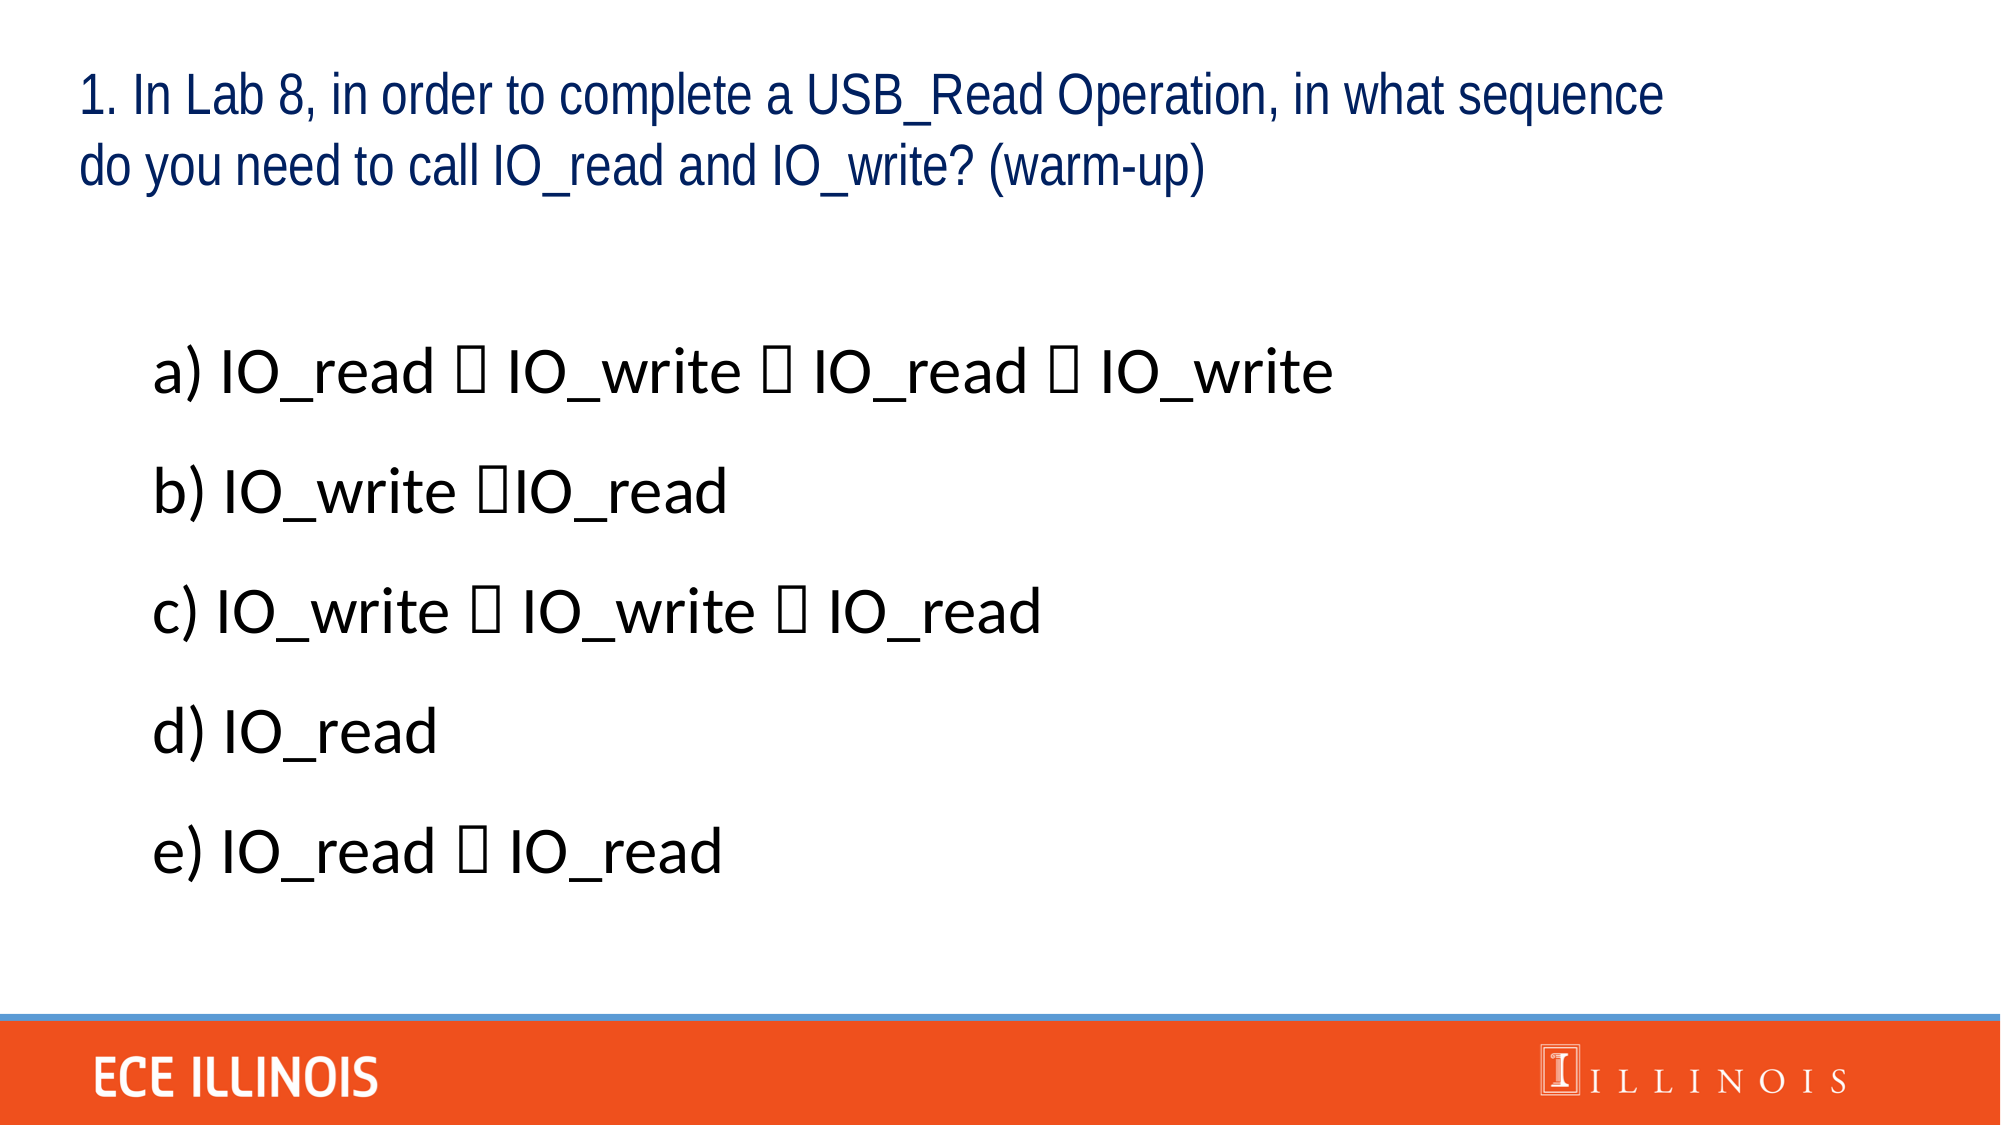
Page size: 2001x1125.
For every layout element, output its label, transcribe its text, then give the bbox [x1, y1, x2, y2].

picture [0, 0, 2001, 1125]
text_box 1. In Lab 8, in order to complete a USB_Read Operation, in what sequence do you need to call IO_read and IO_write? (warm-up) [64, 49, 1681, 204]
text_box a) IO_read  IO_write  IO_read  IO_write b) IO_write IO_read c) IO_write  IO_write  IO_read d) IO_read e) IO_read  IO_read [137, 279, 1811, 895]
